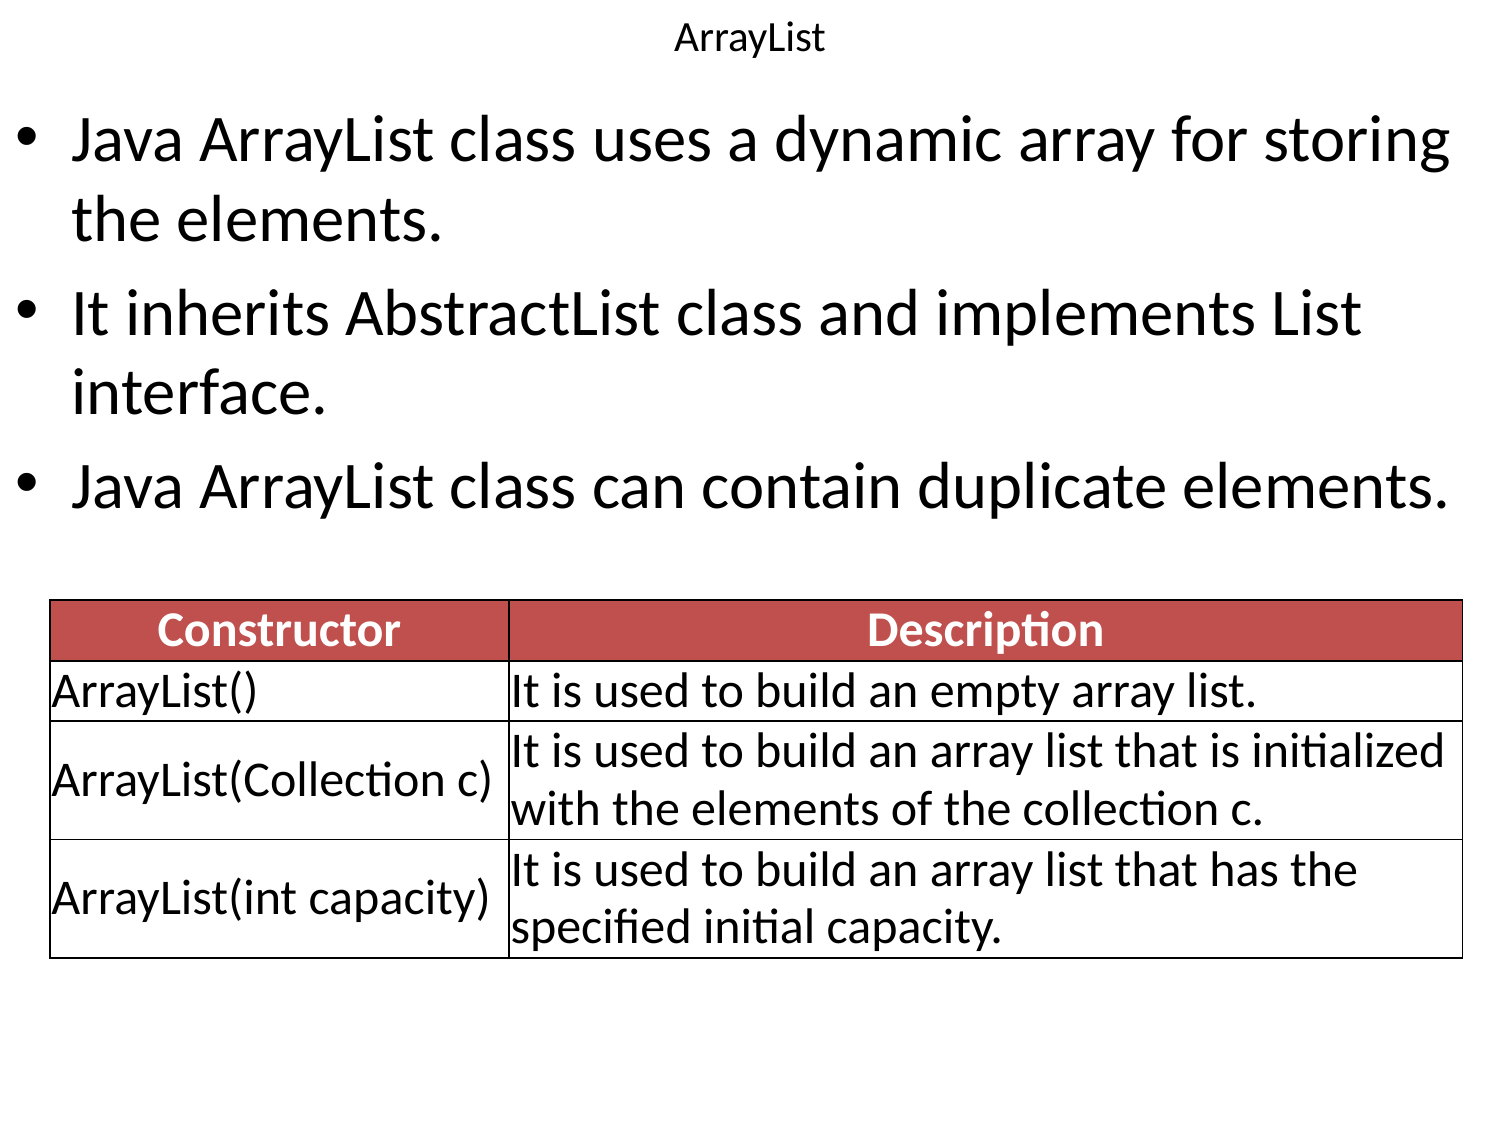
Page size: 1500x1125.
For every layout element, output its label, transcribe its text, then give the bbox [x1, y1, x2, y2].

table_header Description [510, 601, 1462, 660]
table_cell It is used to build an array list that has the specified initial capacity. [510, 840, 1462, 957]
list Java ArrayList class uses a dynamic array for storing the elements. It inherits AbstractList class and implements List interface. Java ArrayList class can contain duplicate elements. [0, 87, 1500, 563]
table_cell ArrayList(Collection c) [51, 722, 508, 839]
table_cell ArrayList() [51, 662, 508, 720]
table_cell It is used to build an array list that is initialized with the elements of the collection c. [510, 722, 1462, 839]
table_header Constructor [51, 601, 508, 660]
table_cell It is used to build an empty array list. [510, 662, 1462, 720]
table_cell ArrayList(int capacity) [51, 840, 508, 957]
title ArrayList [75, 0, 1425, 68]
